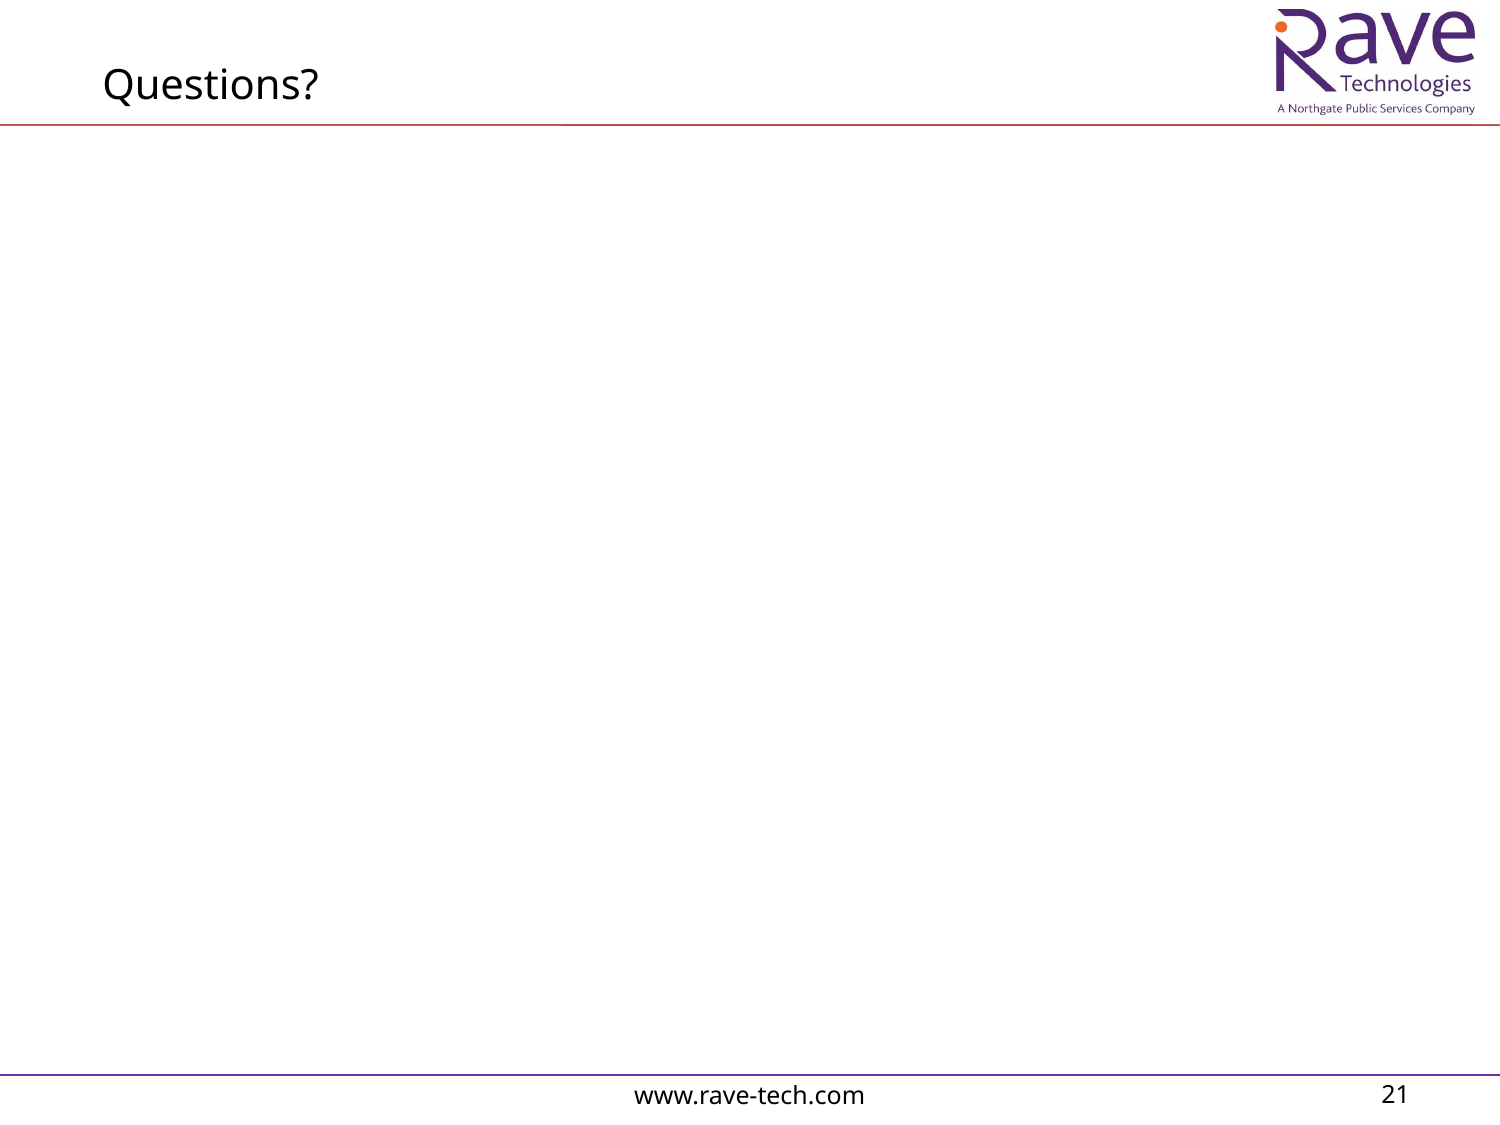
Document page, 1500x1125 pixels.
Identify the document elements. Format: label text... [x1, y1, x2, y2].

slide_number 21 [1074, 1065, 1425, 1125]
footer www.rave-tech.com [512, 1065, 988, 1125]
picture [1275, 9, 1475, 115]
text_box Questions? [87, 50, 1100, 115]
